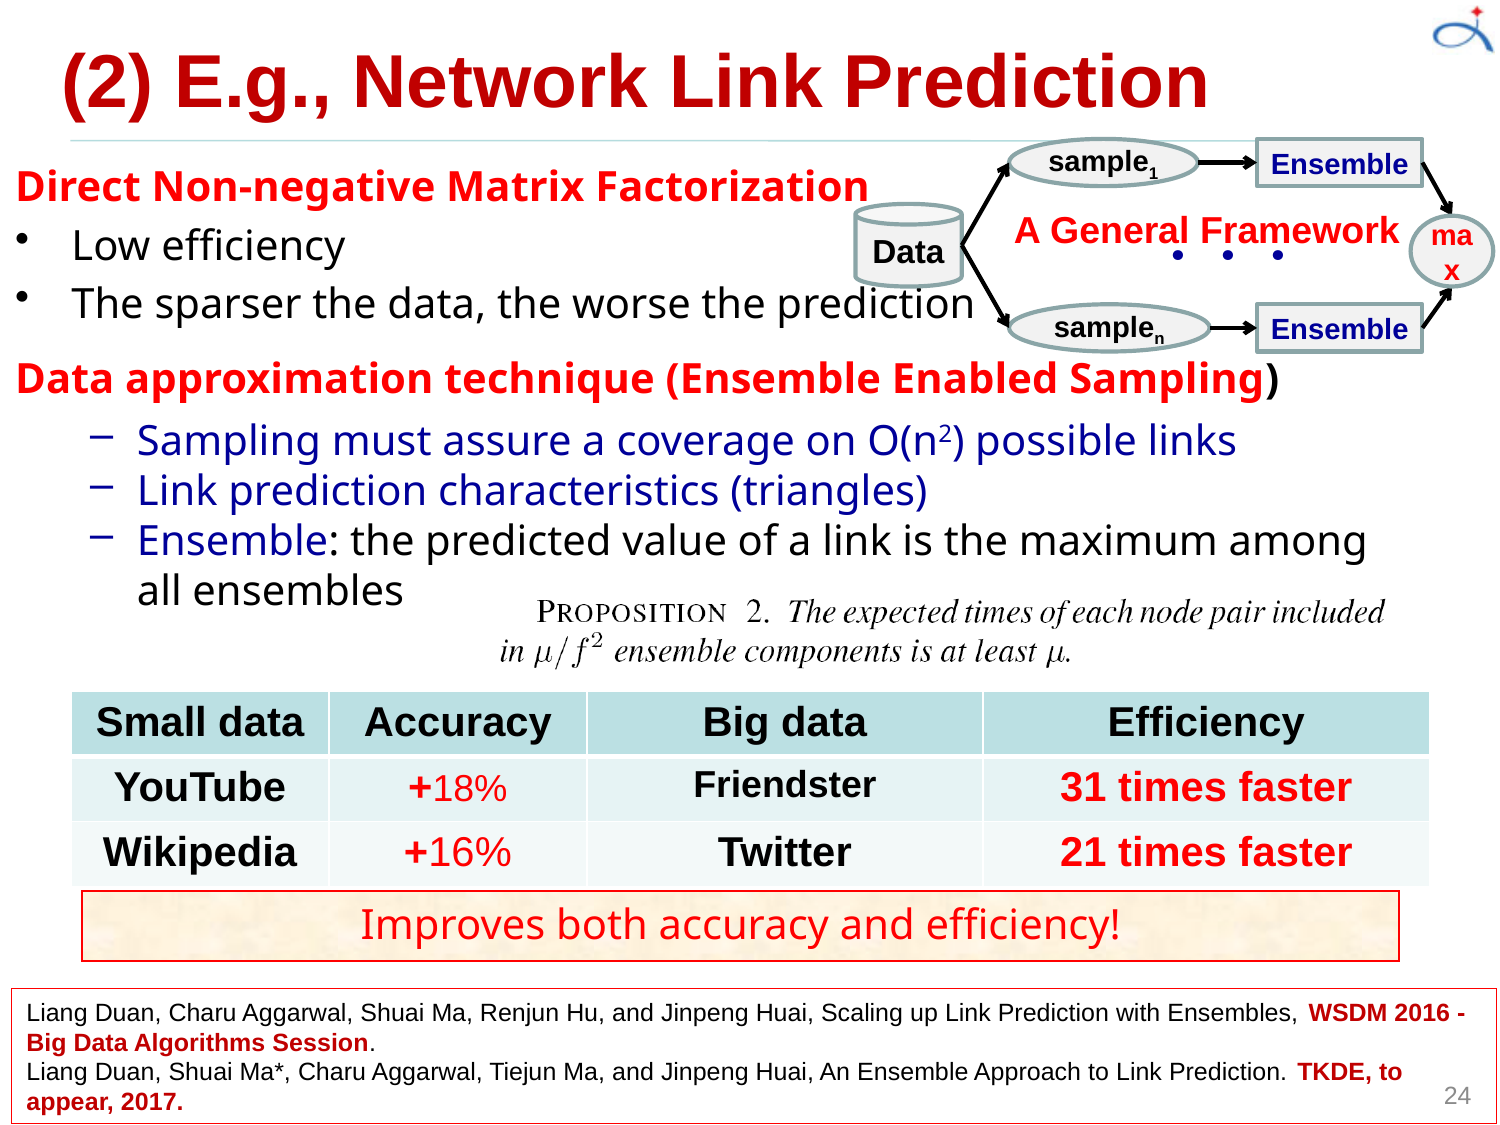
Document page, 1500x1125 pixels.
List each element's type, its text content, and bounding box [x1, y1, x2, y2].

picture [1432, 5, 1495, 55]
table_cell +18% [330, 759, 586, 821]
table_cell Twitter [588, 822, 982, 886]
table_header Accuracy [330, 692, 586, 754]
title (2) E.g., Network Link Prediction [46, 11, 1419, 143]
list Direct Non-negative Matrix Factorization Low efficiency The sparser the data, the worse the prediction Data approximation technique (Ensemble Enabled Sampling) Sampling must assure a coverage on O(n2) possible links Link prediction characteristics (triangles) Ensemble: the predicted value of a link is the maximum among all ensembles [0, 152, 1424, 1012]
table_header Small data [72, 692, 328, 754]
table_cell 31 times faster [984, 759, 1429, 821]
table_cell YouTube [72, 759, 328, 821]
table_cell 21 times faster [984, 822, 1429, 886]
table_header Big data [588, 692, 982, 754]
text_box Liang Duan, Charu Aggarwal, Shuai Ma, Renjun Hu, and Jinpeng Huai, Scaling up Link Prediction with Ensembles, WSDM 2016 - Big Data Algorithms Session. Liang Duan, Shuai Ma*, Charu Aggarwal, Tiejun Ma, and Jinpeng Huai, An Ensemble Approach to Link Prediction. TKDE, to appear, 2017. [11, 988, 1497, 1124]
table_header Efficiency [984, 692, 1429, 754]
text_box Improves both accuracy and efficiency! [82, 890, 1400, 962]
table_cell +16% [330, 822, 586, 886]
table_cell Friendster [588, 759, 982, 821]
table_cell Wikipedia [72, 822, 328, 886]
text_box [855, 138, 1494, 352]
picture [491, 585, 1393, 675]
